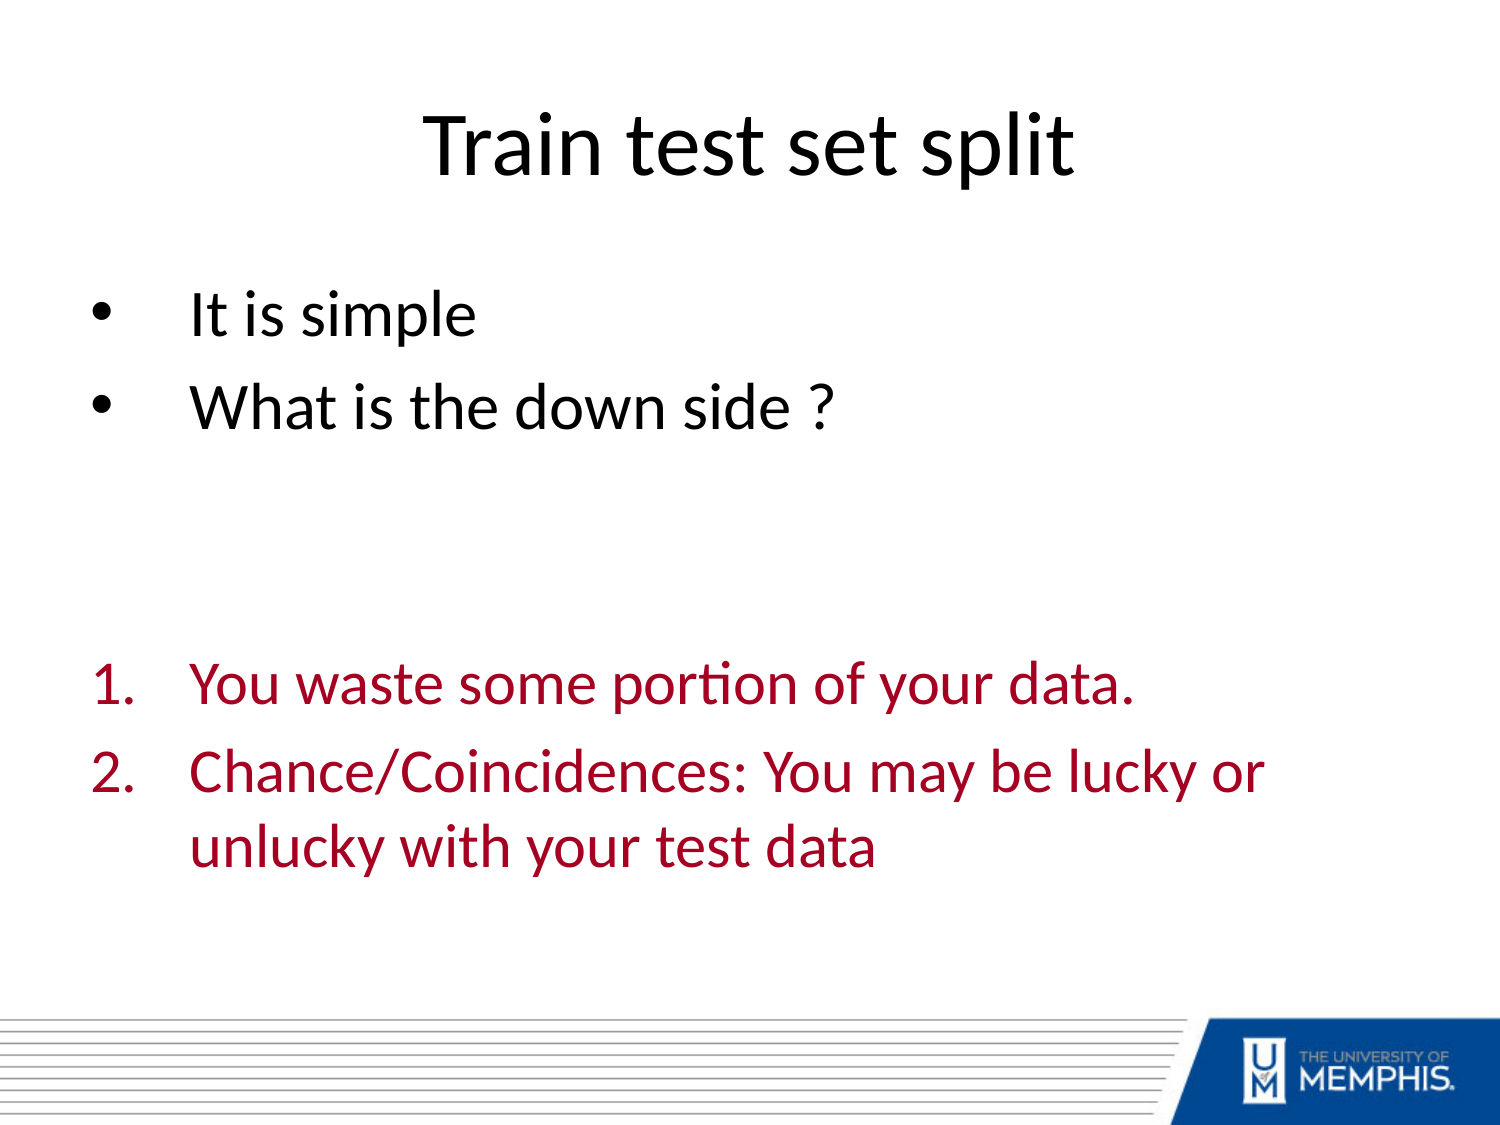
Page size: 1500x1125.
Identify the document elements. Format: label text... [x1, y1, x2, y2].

picture [0, 0, 1500, 1125]
list It is simple What is the down side ? You waste some portion of your data. Chance/Coincidences: You may be lucky or unlucky with your test data [75, 262, 1425, 1005]
title Train test set split [75, 45, 1425, 233]
